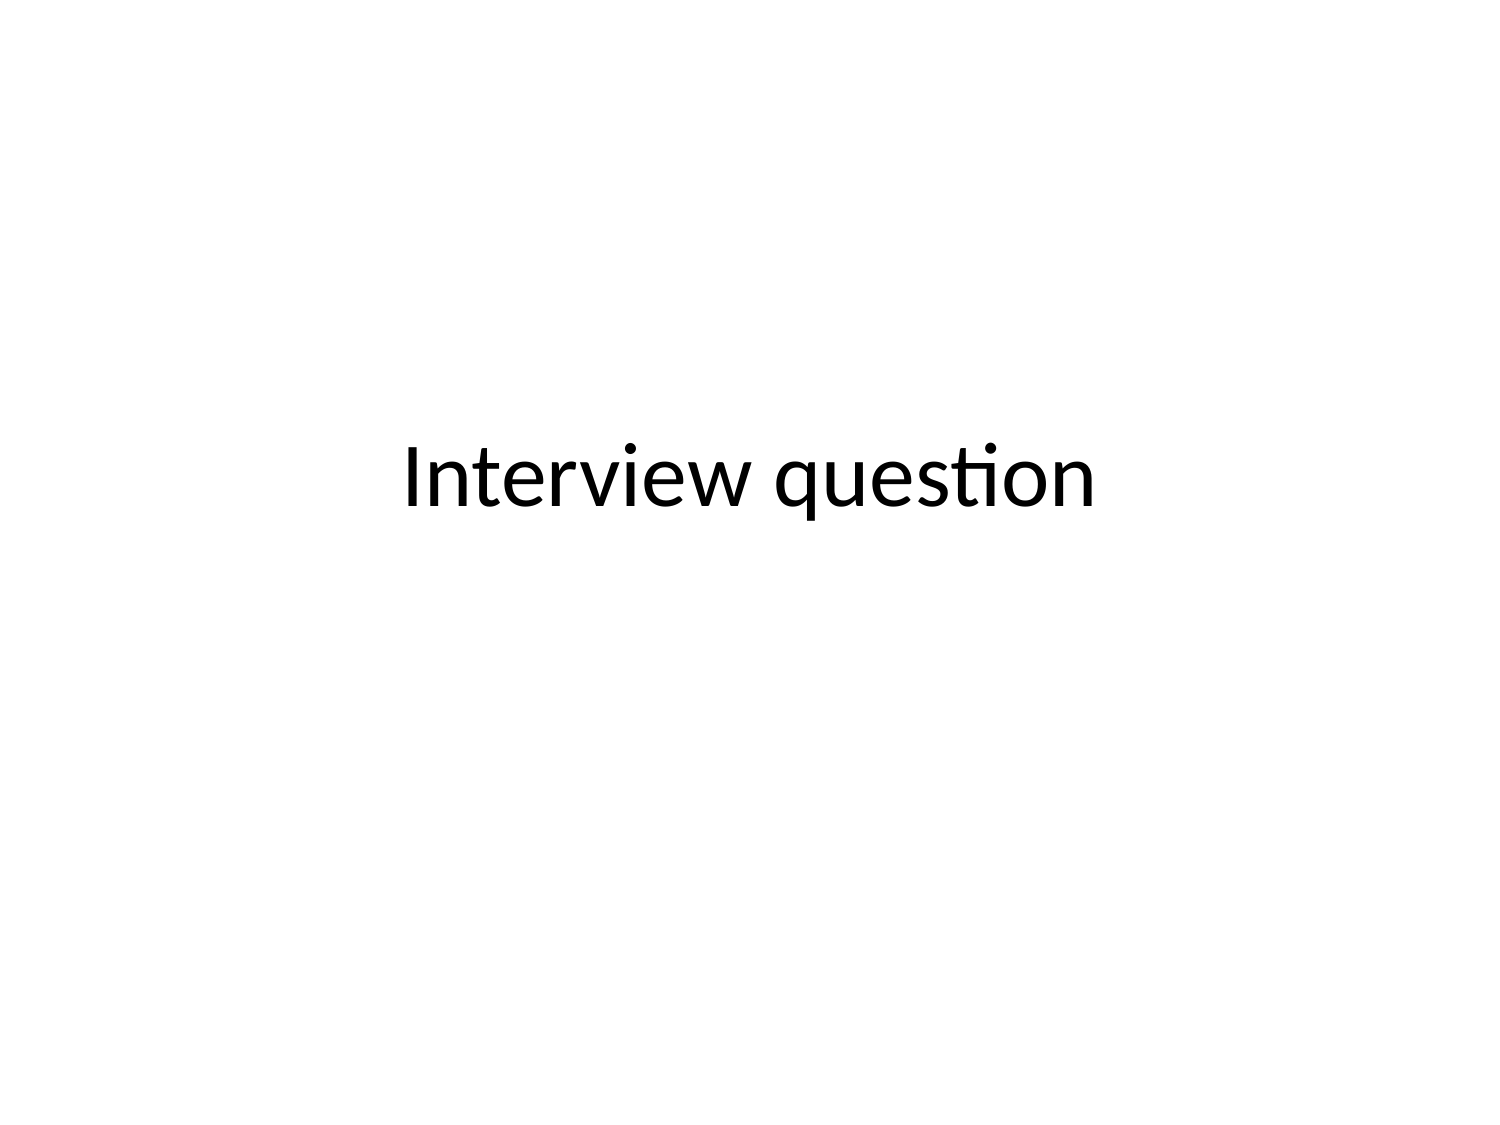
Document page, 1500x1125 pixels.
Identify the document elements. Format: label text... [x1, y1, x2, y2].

title Interview question [112, 349, 1388, 591]
